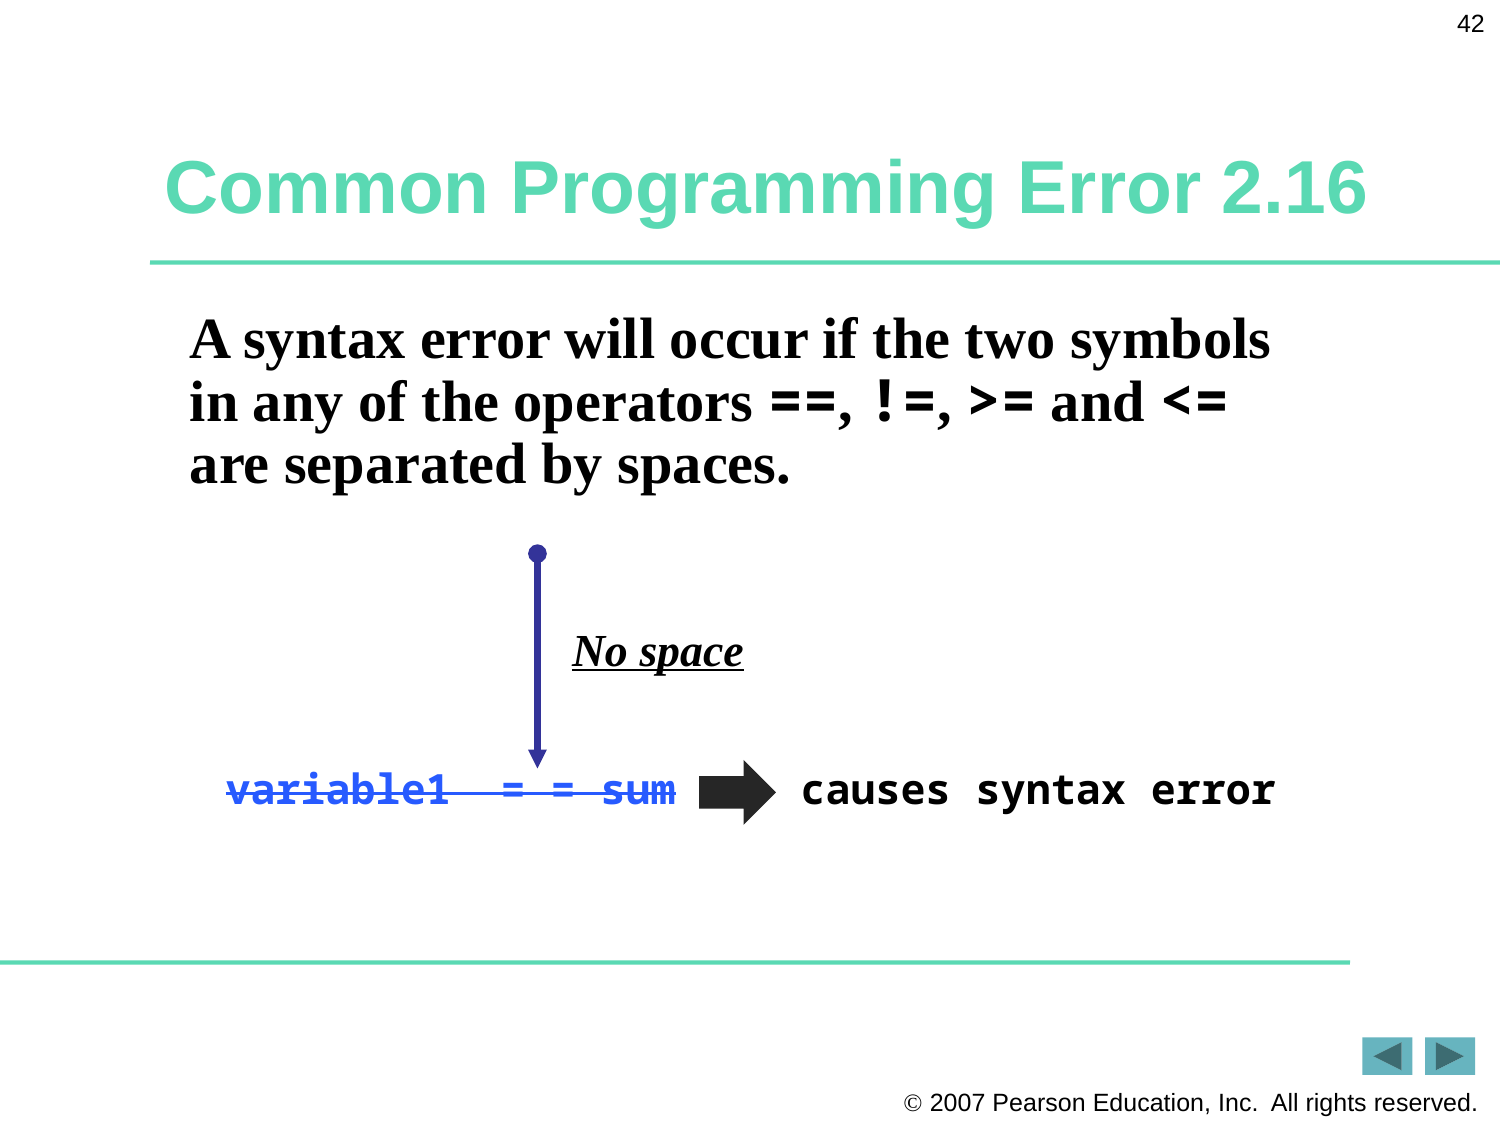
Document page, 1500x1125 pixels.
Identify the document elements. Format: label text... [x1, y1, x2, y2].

text_box No space [557, 612, 797, 683]
text_box variable1 = = sum causes syntax error [210, 755, 1291, 820]
text_box [699, 759, 776, 825]
slide_number 42 [1149, 0, 1500, 79]
title Common Programming Error 2.16 [149, 89, 1425, 285]
list A syntax error will occur if the two symbols in any of the operators ==, !=, >= and <= are separated by spaces. [174, 300, 1301, 505]
